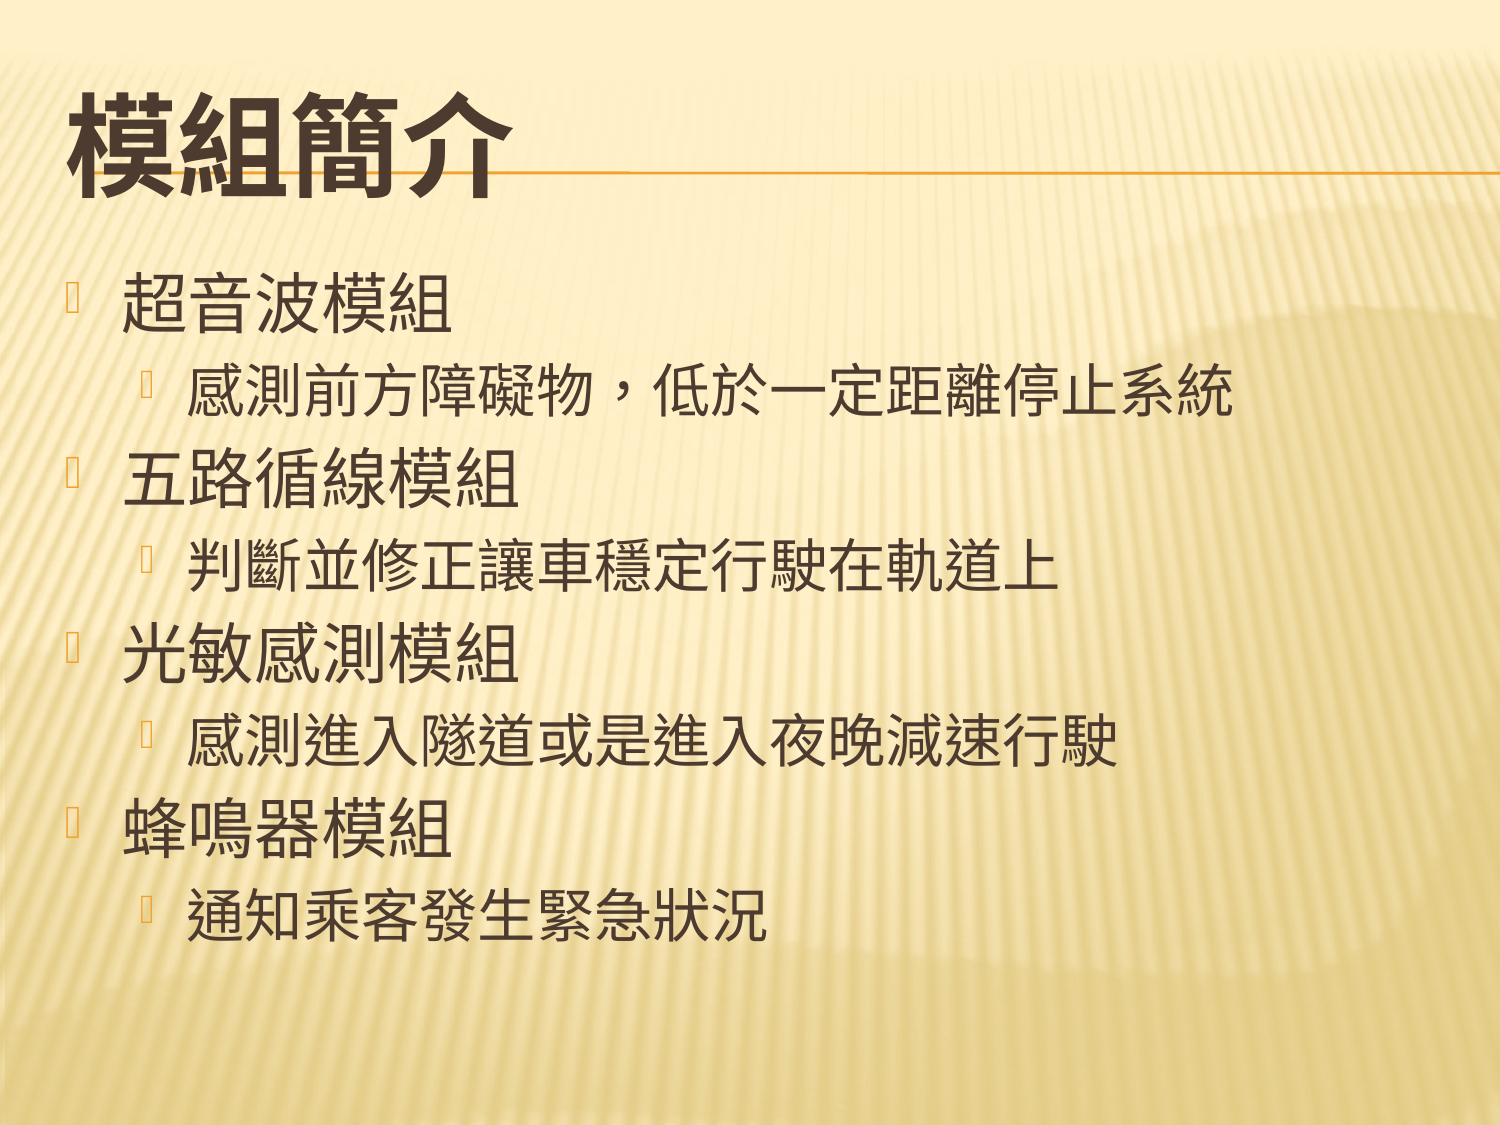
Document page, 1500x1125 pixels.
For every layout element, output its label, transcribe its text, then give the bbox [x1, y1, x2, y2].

list 超音波模組 感測前方障礙物，低於一定距離停止系統 五路循線模組 判斷並修正讓車穩定行駛在軌道上 光敏感測模組 感測進入隧道或是進入夜晚減速行駛 蜂鳴器模組 通知乘客發生緊急狀況 [50, 254, 1475, 998]
title 模組簡介 [50, 75, 1475, 213]
